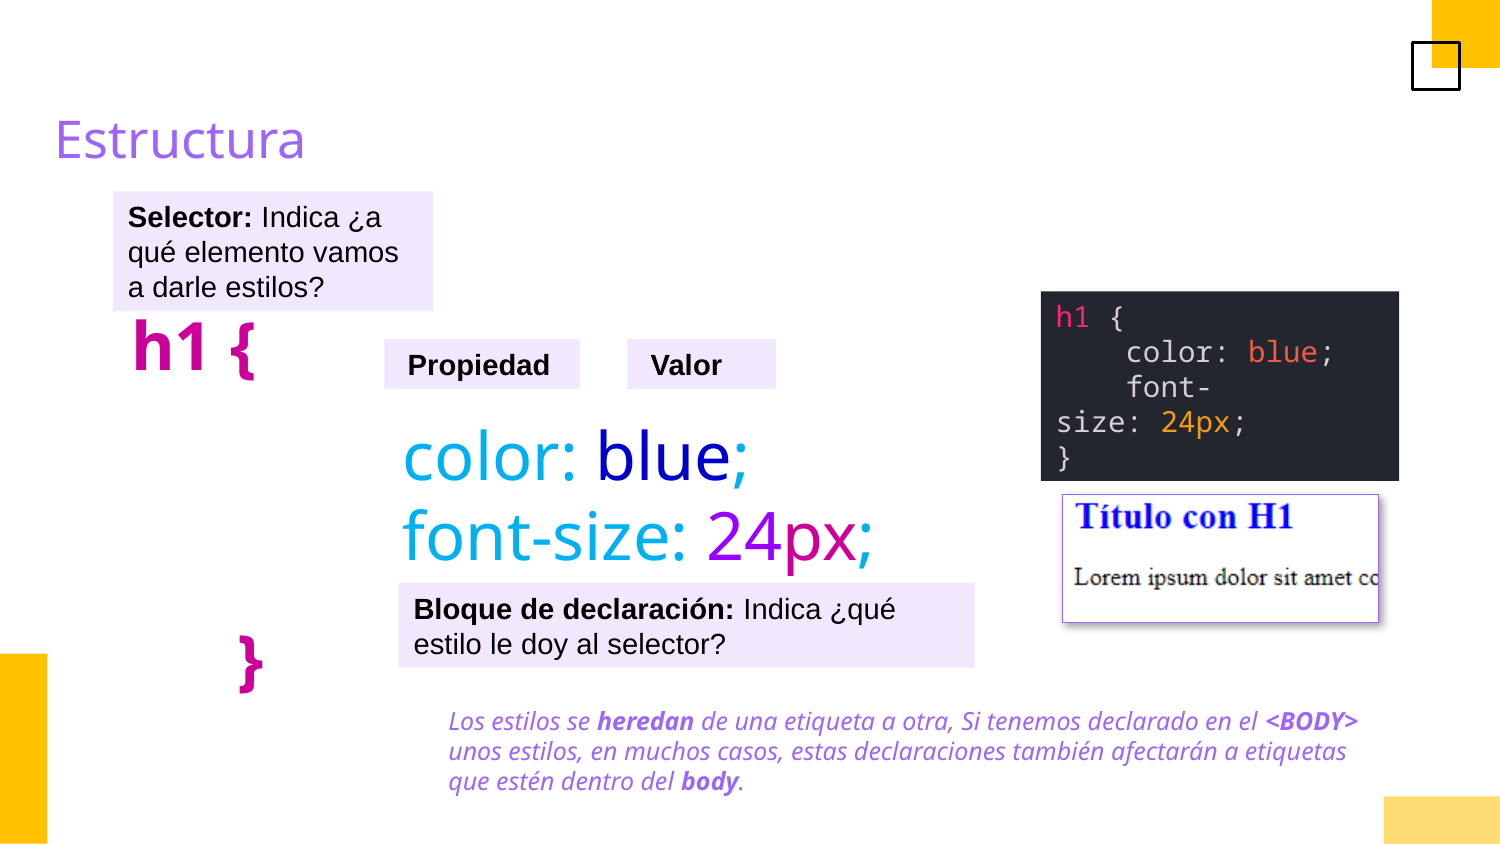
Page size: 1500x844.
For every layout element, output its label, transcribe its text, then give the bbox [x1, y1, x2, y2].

text_box } [222, 631, 287, 750]
text_box Los estilos se heredan de una etiqueta a otra, Si tenemos declarado en el <BODY> unos estilos, en muchos casos, estas declaraciones también afectarán a etiquetas que estén dentro del body. [433, 690, 1382, 804]
text_box Valor [627, 339, 776, 390]
text_box h1 { color: blue; font-size: 24px; } [1040, 291, 1400, 481]
text_box Selector: Indica ¿a qué elemento vamos a darle estilos? [112, 191, 434, 312]
text_box Estructura [40, 91, 1460, 186]
picture [1061, 494, 1379, 623]
text_box color: blue; font-size: 24px; [387, 406, 994, 581]
text_box Propiedad [384, 339, 580, 390]
text_box Bloque de declaración: Indica ¿qué estilo le doy al selector? [398, 582, 975, 668]
text_box h1 { [116, 318, 316, 421]
